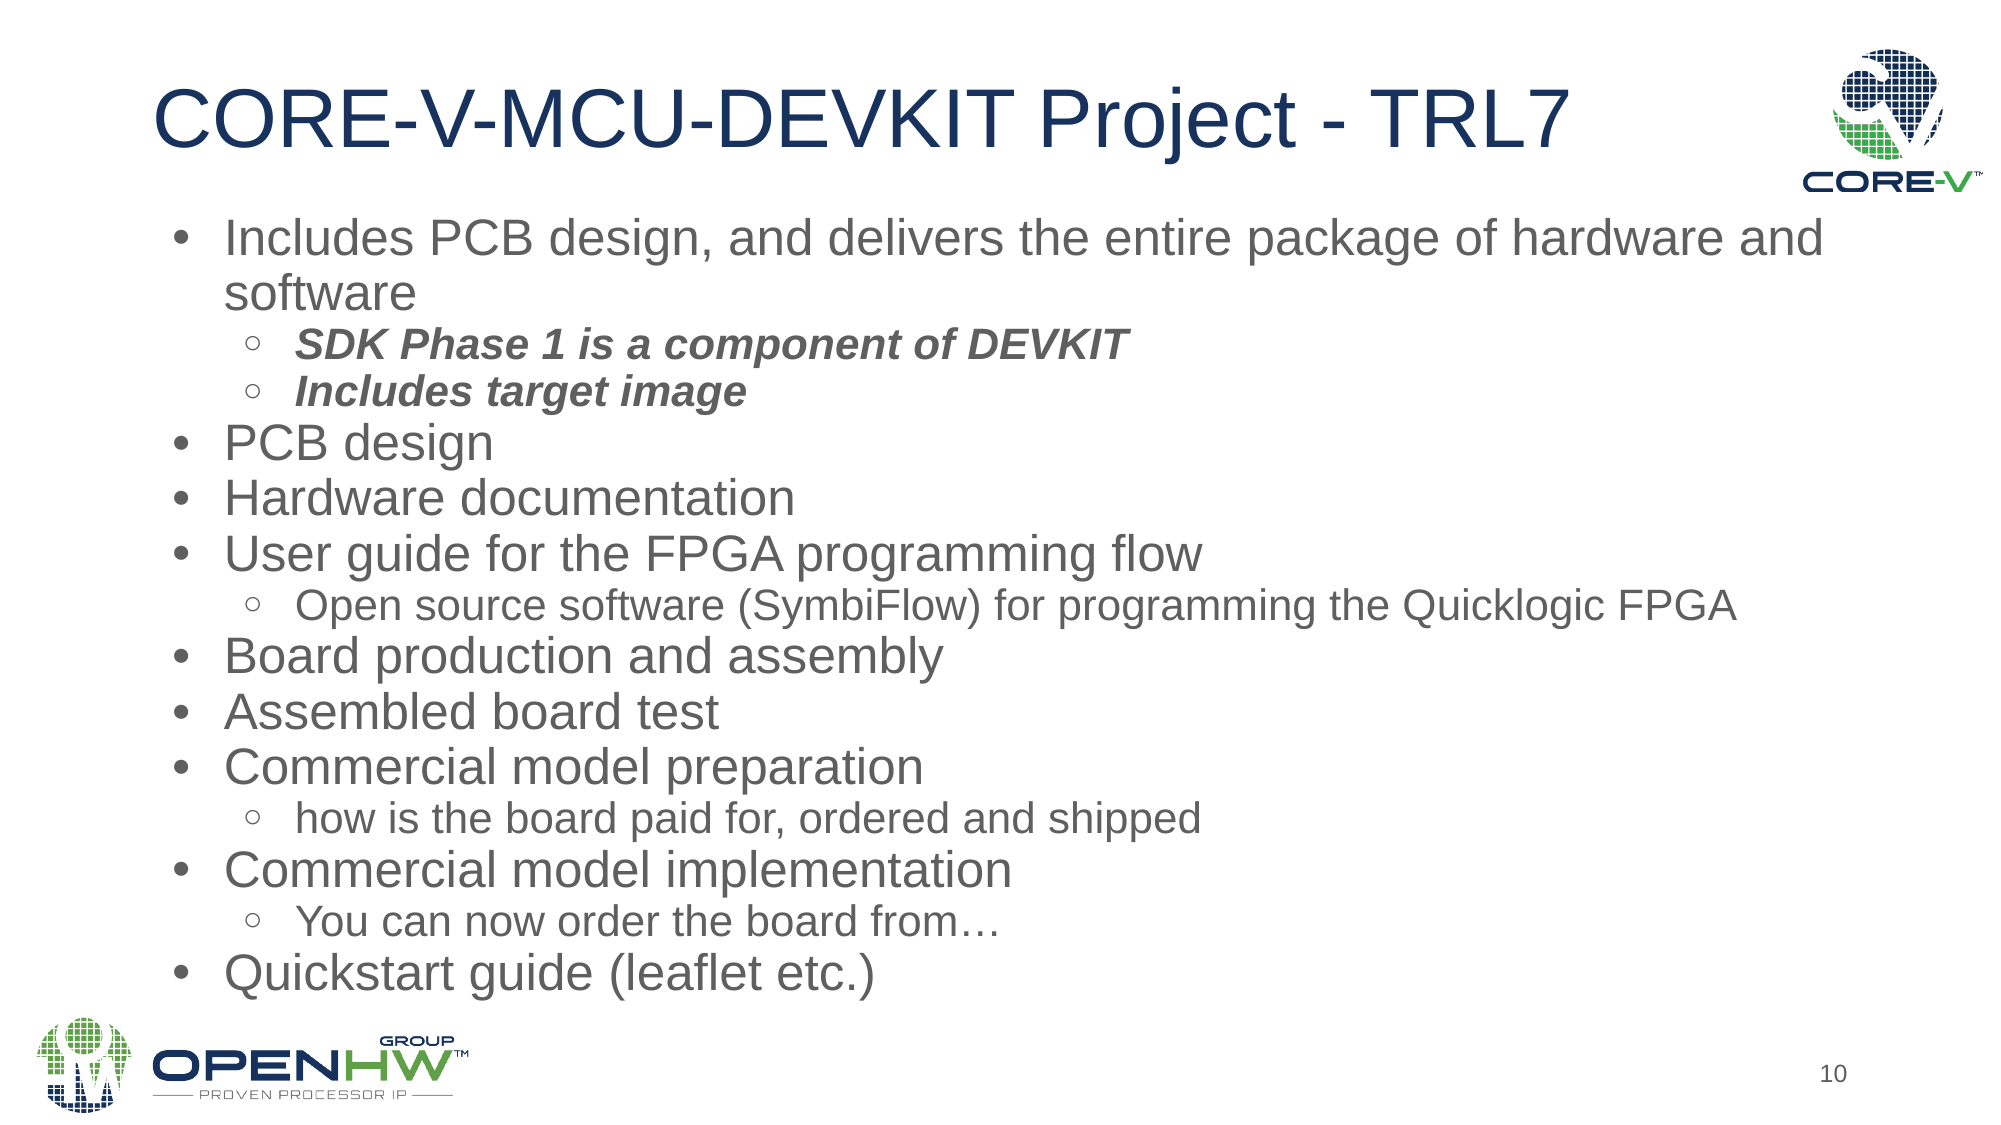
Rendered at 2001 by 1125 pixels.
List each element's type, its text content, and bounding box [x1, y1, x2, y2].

list Includes PCB design, and delivers the entire package of hardware and software SDK Phase 1 is a component of DEVKIT Includes target image PCB design Hardware documentation User guide for the FPGA programming flow Open source software (SymbiFlow) for programming the Quicklogic FPGA Board production and assembly Assembled board test Commercial model preparation how is the board paid for, ordered and shipped Commercial model implementation You can now order the board from… Quickstart guide (leaflet etc.) [137, 203, 1863, 1014]
title CORE-V-MCU-DEVKIT Project - TRL7 [137, 59, 1804, 182]
picture [1803, 49, 1983, 192]
slide_number ‹#› [1782, 1042, 1863, 1103]
picture [32, 1013, 473, 1117]
